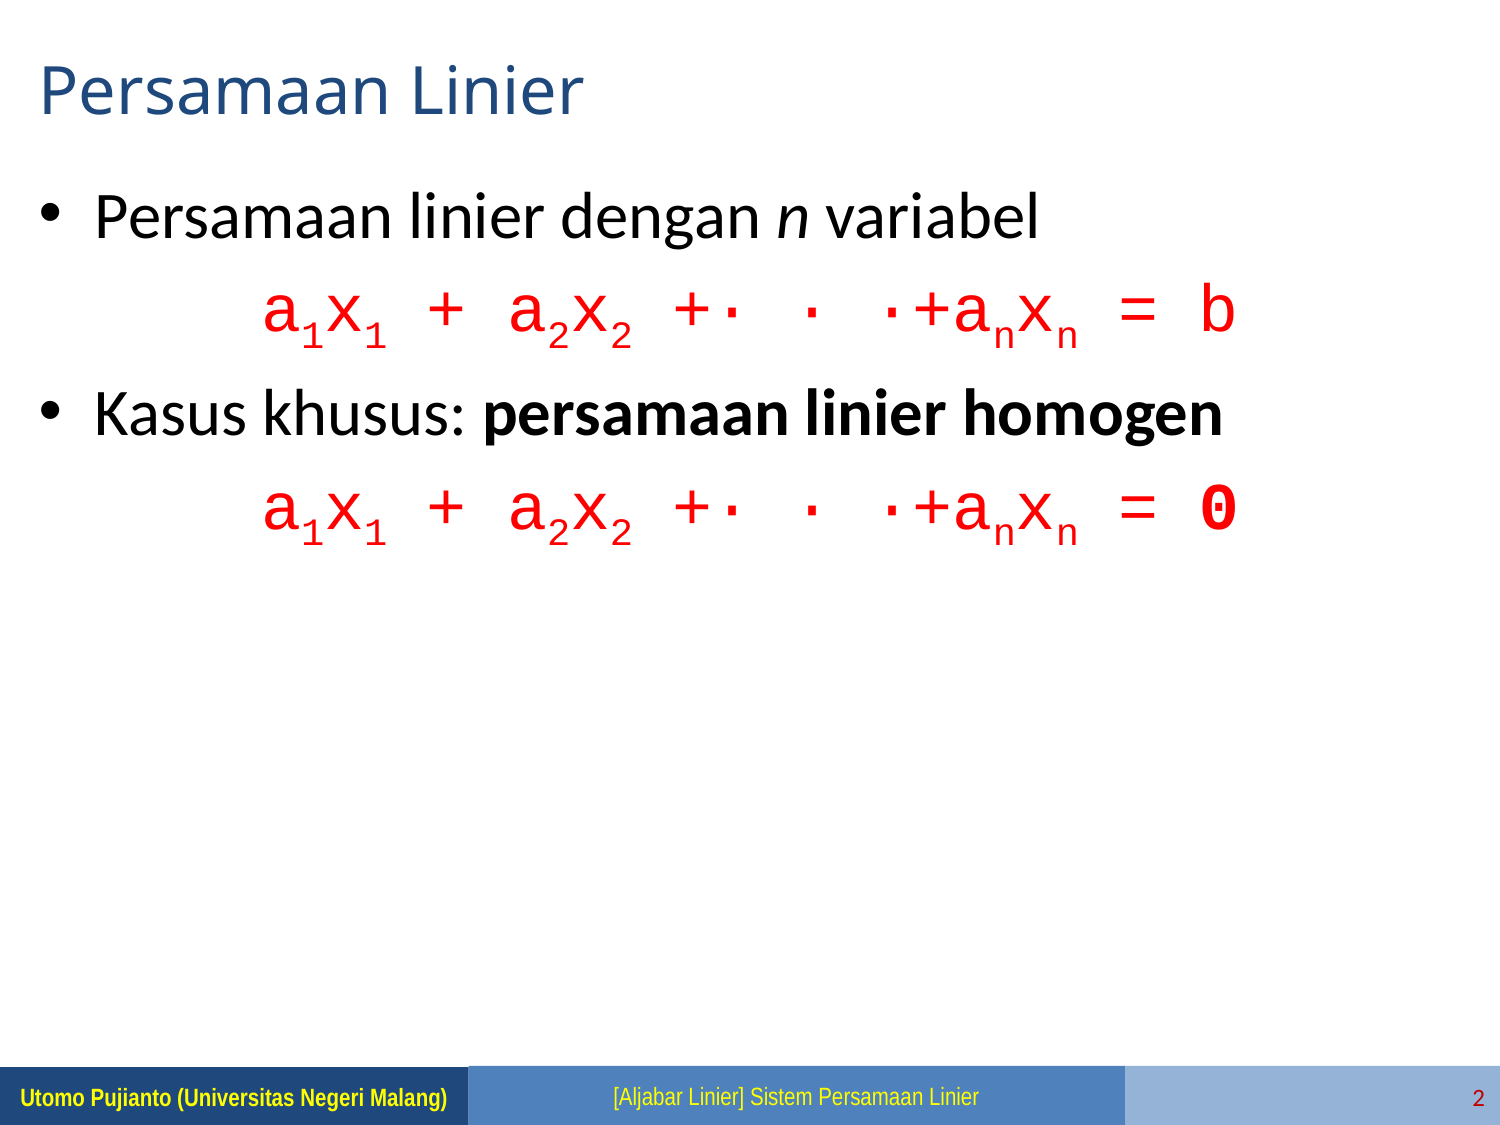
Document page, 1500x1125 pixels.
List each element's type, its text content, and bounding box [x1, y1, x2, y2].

title Persamaan Linier [23, 23, 1477, 153]
footer [Aljabar Linier] Sistem Persamaan Linier [468, 1065, 1125, 1125]
list Persamaan linier dengan n variabel a1x1 + a2x2 +· · ·+anxn = b Kasus khusus: persamaan linier homogen a1x1 + a2x2 +· · ·+anxn = 0 [23, 164, 1477, 1005]
slide_number 2 [1149, 1066, 1500, 1125]
